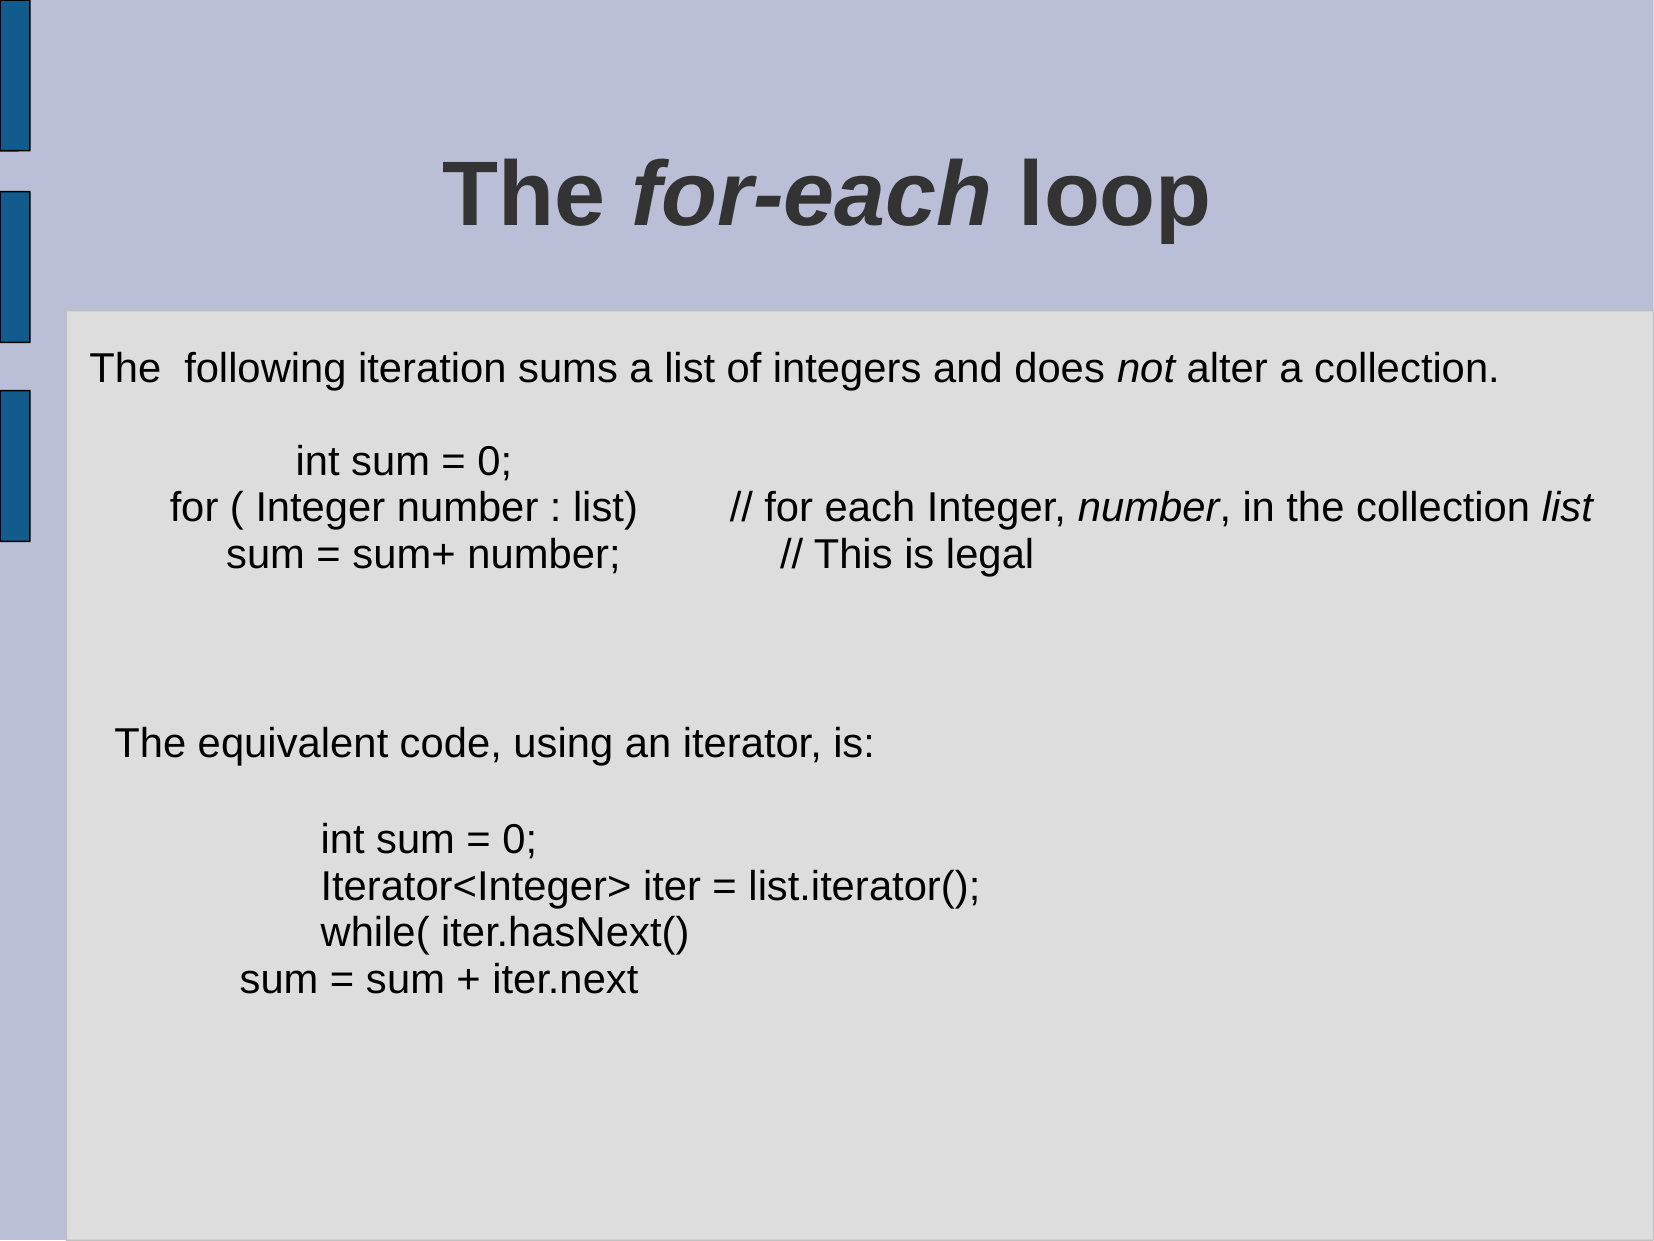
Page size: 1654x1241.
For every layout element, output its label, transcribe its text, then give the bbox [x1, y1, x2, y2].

list The following iteration sums a list of integers and does not alter a collection. int sum = 0; for ( Integer number : list) // for each Integer, number, in the collection list sum = sum+ number; // This is legal [89, 344, 1622, 608]
text_box The equivalent code, using an iterator, is: int sum = 0; Iterator<Integer> iter = list.iterator(); while( iter.hasNext() sum = sum + iter.next [114, 720, 1526, 1021]
title The for-each loop [121, 90, 1534, 299]
